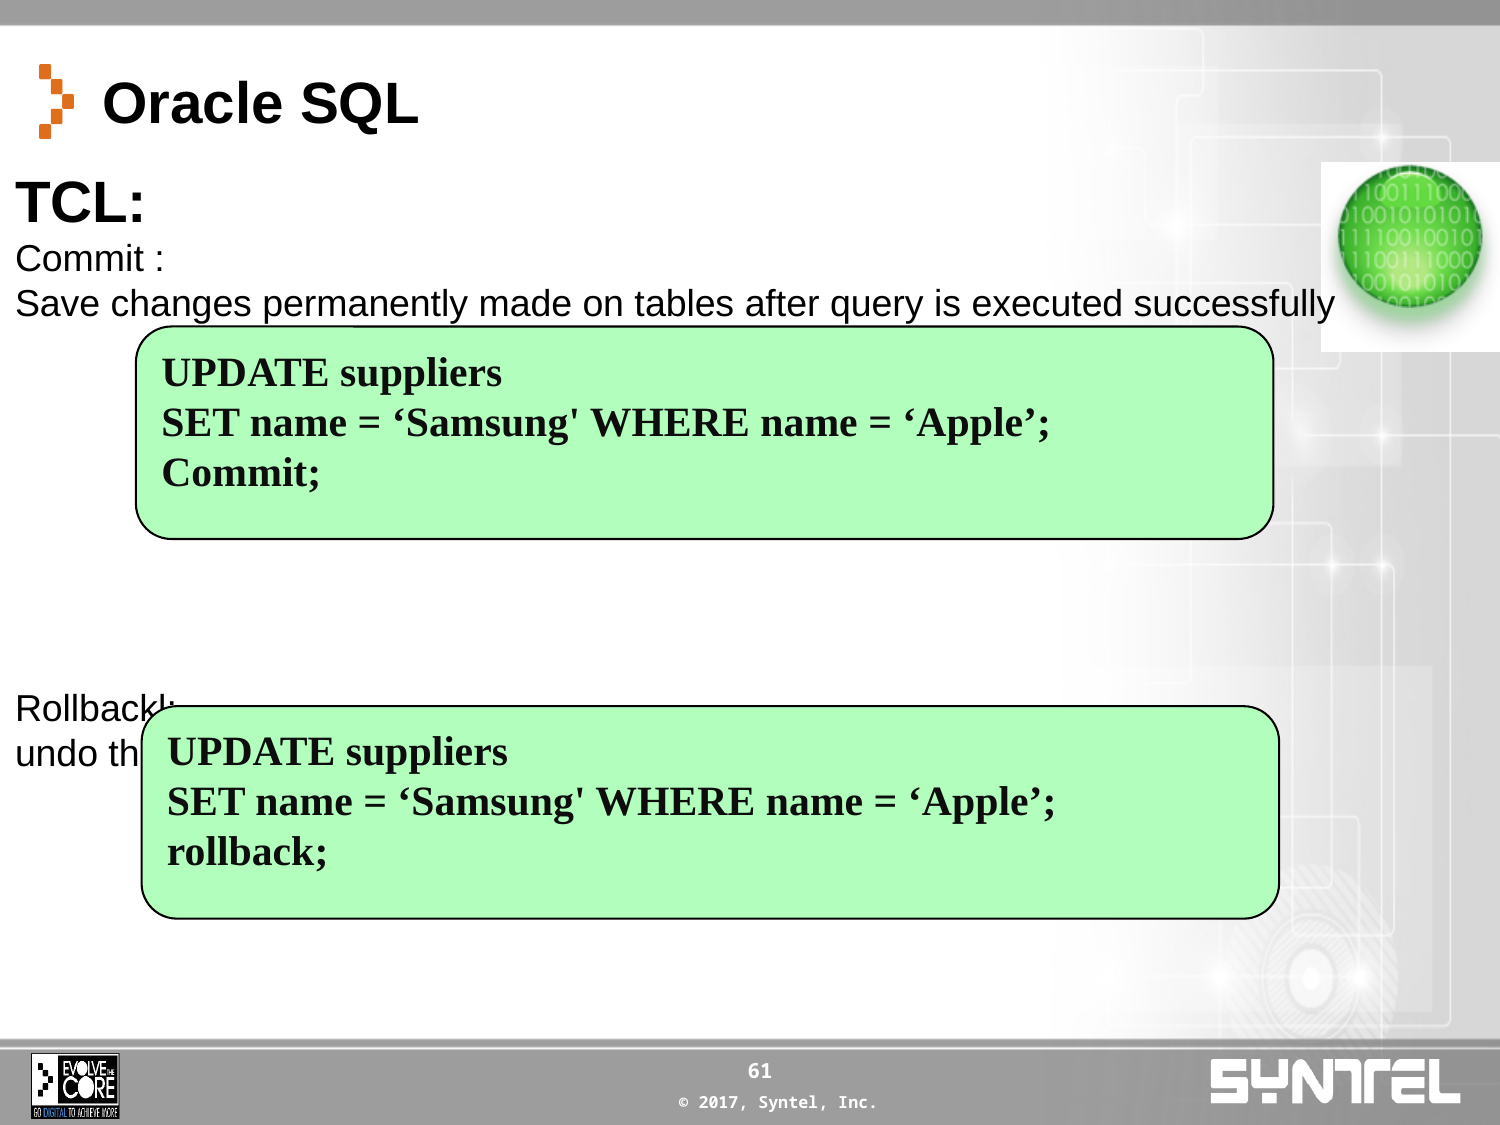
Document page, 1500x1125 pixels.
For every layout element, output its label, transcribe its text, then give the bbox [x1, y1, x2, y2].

title Oracle SQL [87, 50, 1438, 150]
text_box UPDATE suppliers SET name = ‘Samsung' WHERE name = ‘Apple’; rollback; [141, 706, 1280, 919]
picture [0, 0, 1500, 1125]
list TCL: Commit : Save changes permanently made on tables after query is executed successfully Rollbackl: undo the changes made on tables after query is execution getting failure [0, 156, 1421, 1044]
